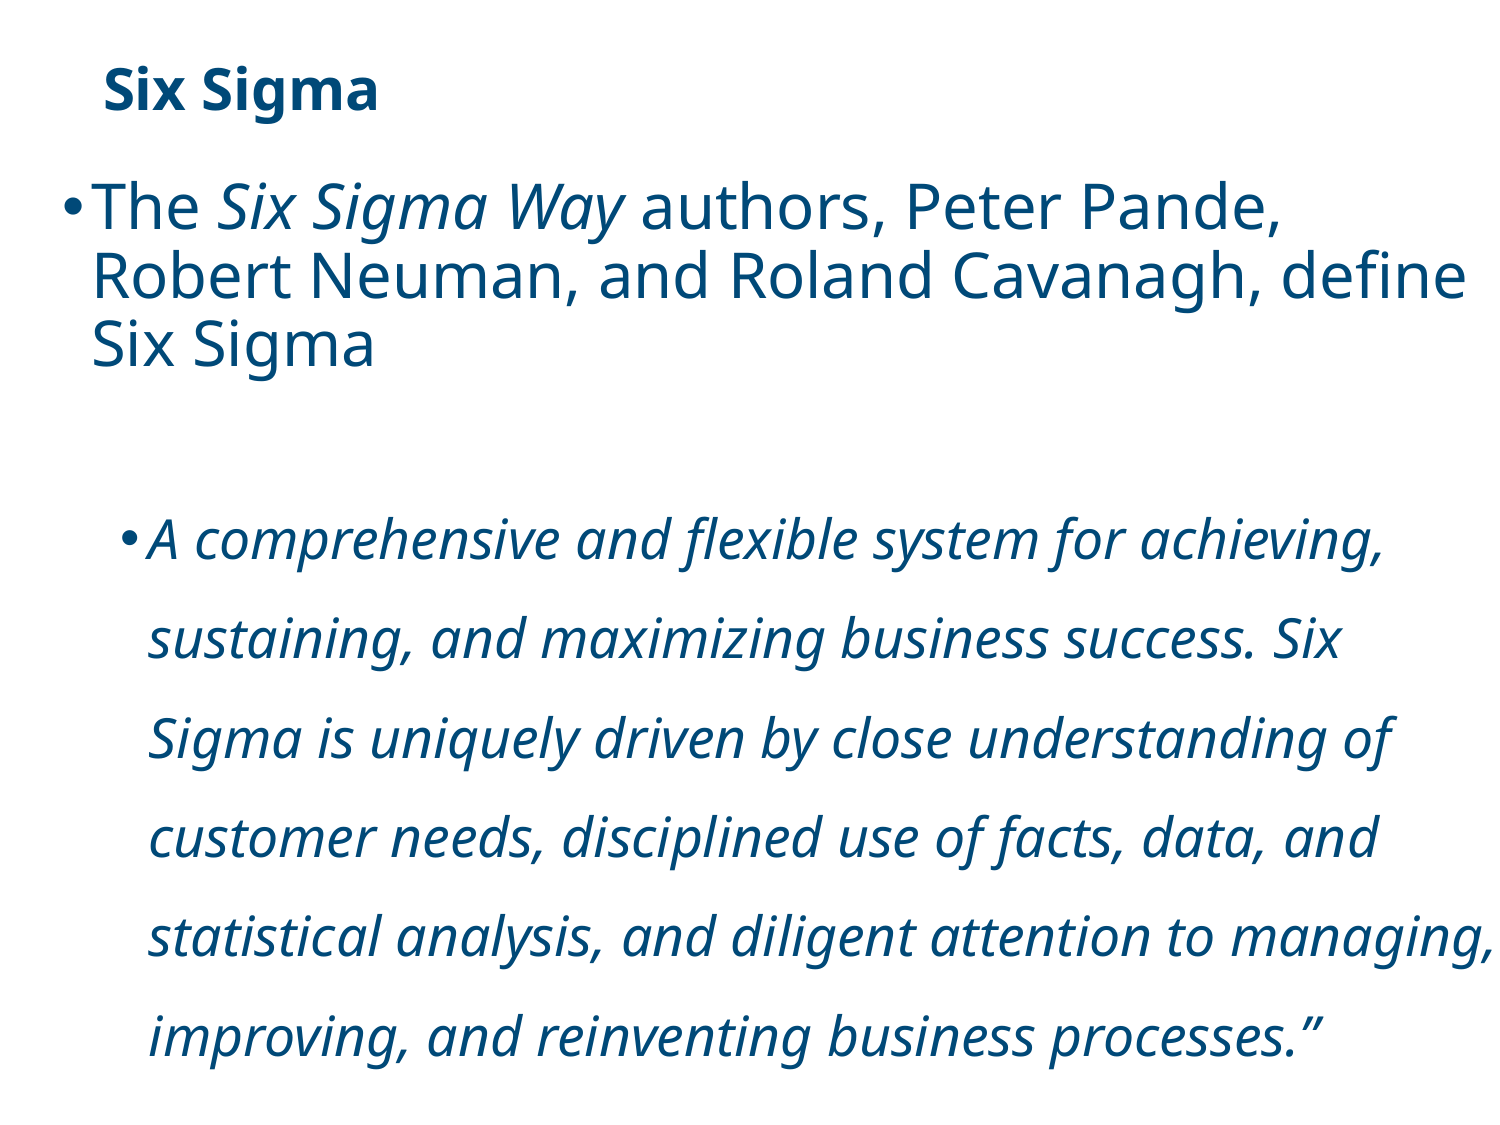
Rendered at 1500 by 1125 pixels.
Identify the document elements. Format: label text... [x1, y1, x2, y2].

title Six Sigma [103, 59, 1397, 138]
list The Six Sigma Way authors, Peter Pande, Robert Neuman, and Roland Cavanagh, define Six Sigma A comprehensive and flexible system for achieving, sustaining, and maximizing business success. Six Sigma is uniquely driven by close understanding of customer needs, disciplined use of facts, data, and statistical analysis, and diligent attention to managing, improving, and reinventing business processes.” [62, 174, 1500, 1088]
